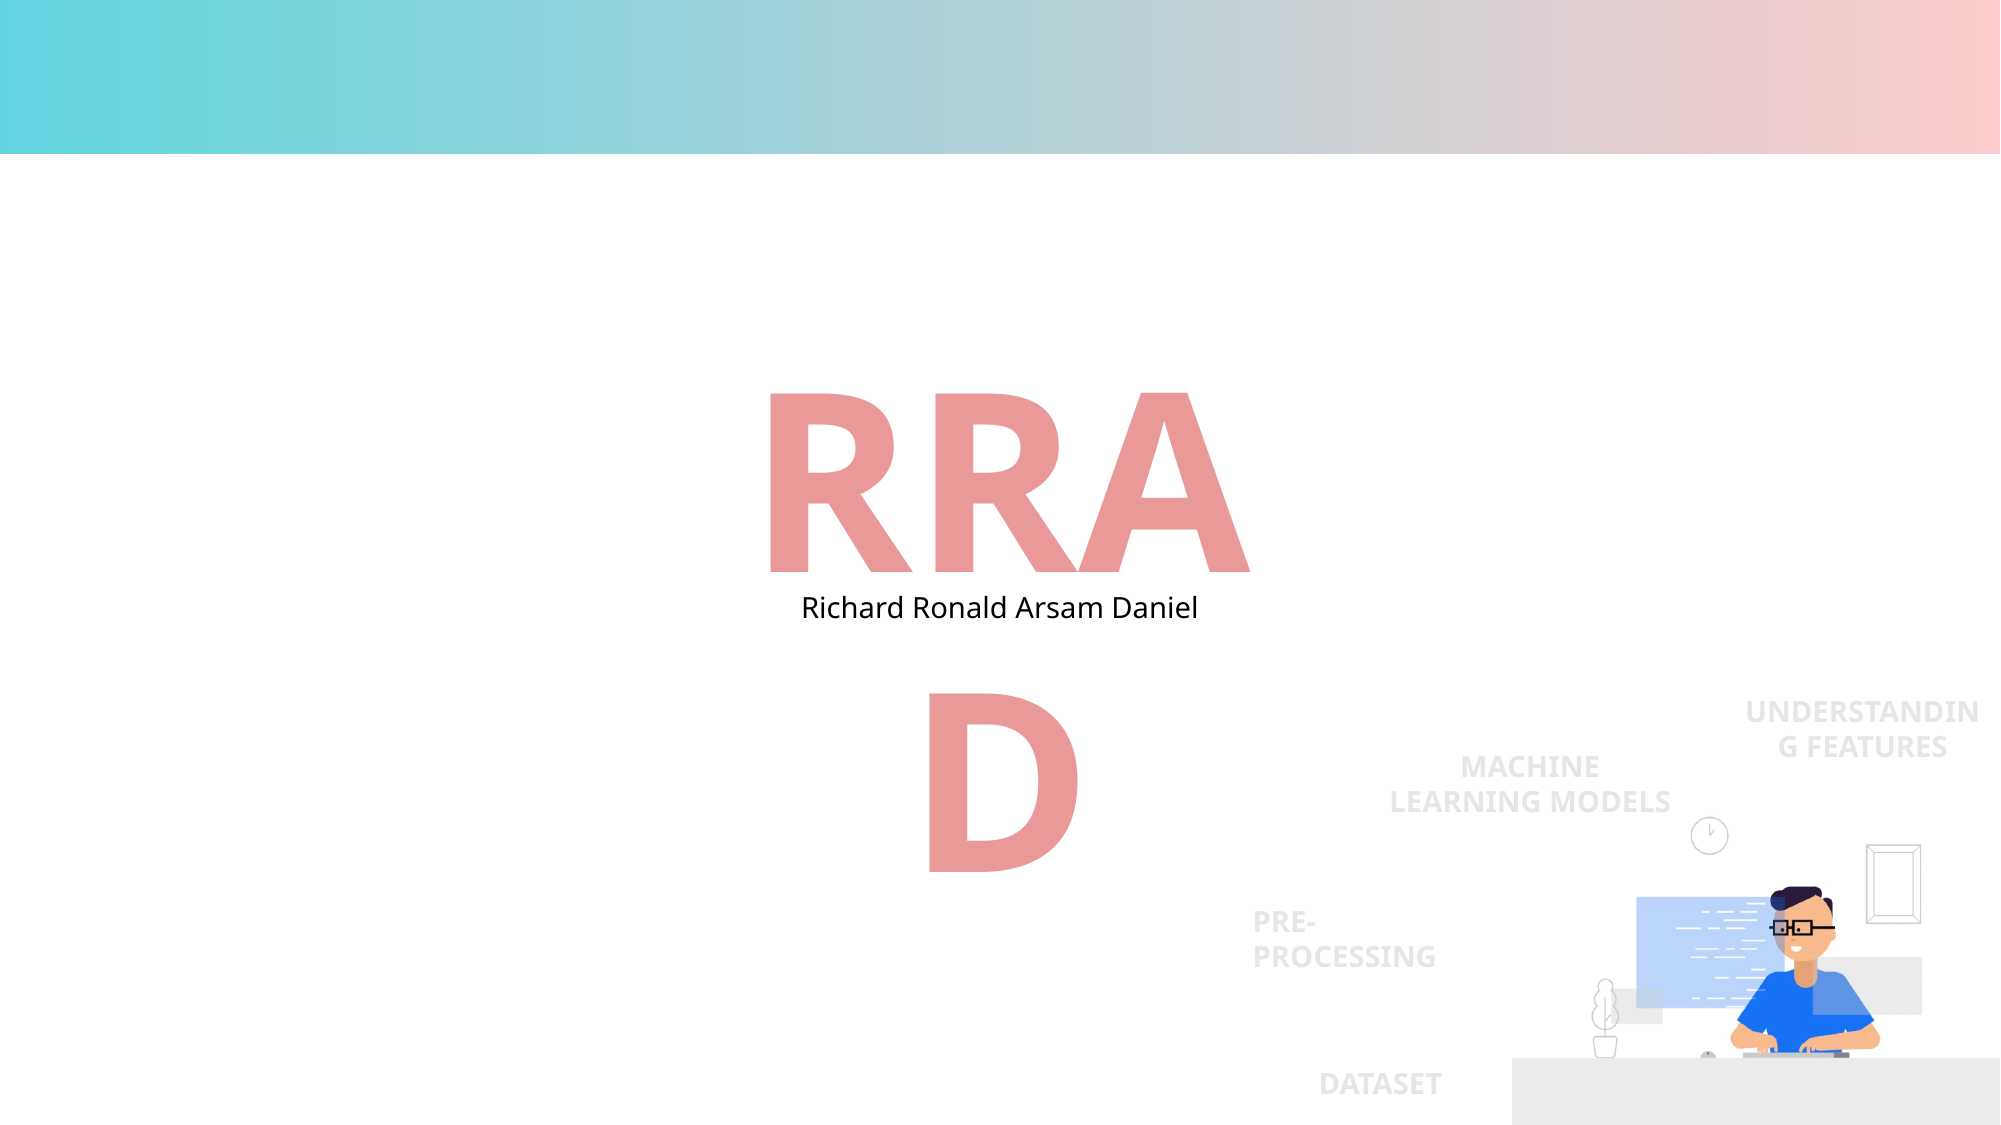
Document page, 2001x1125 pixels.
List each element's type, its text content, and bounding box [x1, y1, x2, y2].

picture [1512, 759, 2000, 1125]
text_box [0, 0, 2000, 154]
text_box Richard Ronald Arsam Daniel [781, 574, 1219, 640]
text_box RRAD [661, 307, 1339, 938]
text_box DATASET [1303, 1050, 1475, 1116]
text_box MACHINE LEARNING MODELS [1374, 732, 1687, 833]
text_box PRE-PROCESSING [1237, 888, 1507, 989]
text_box UNDERSTANDING FEATURES [1725, 678, 2000, 758]
